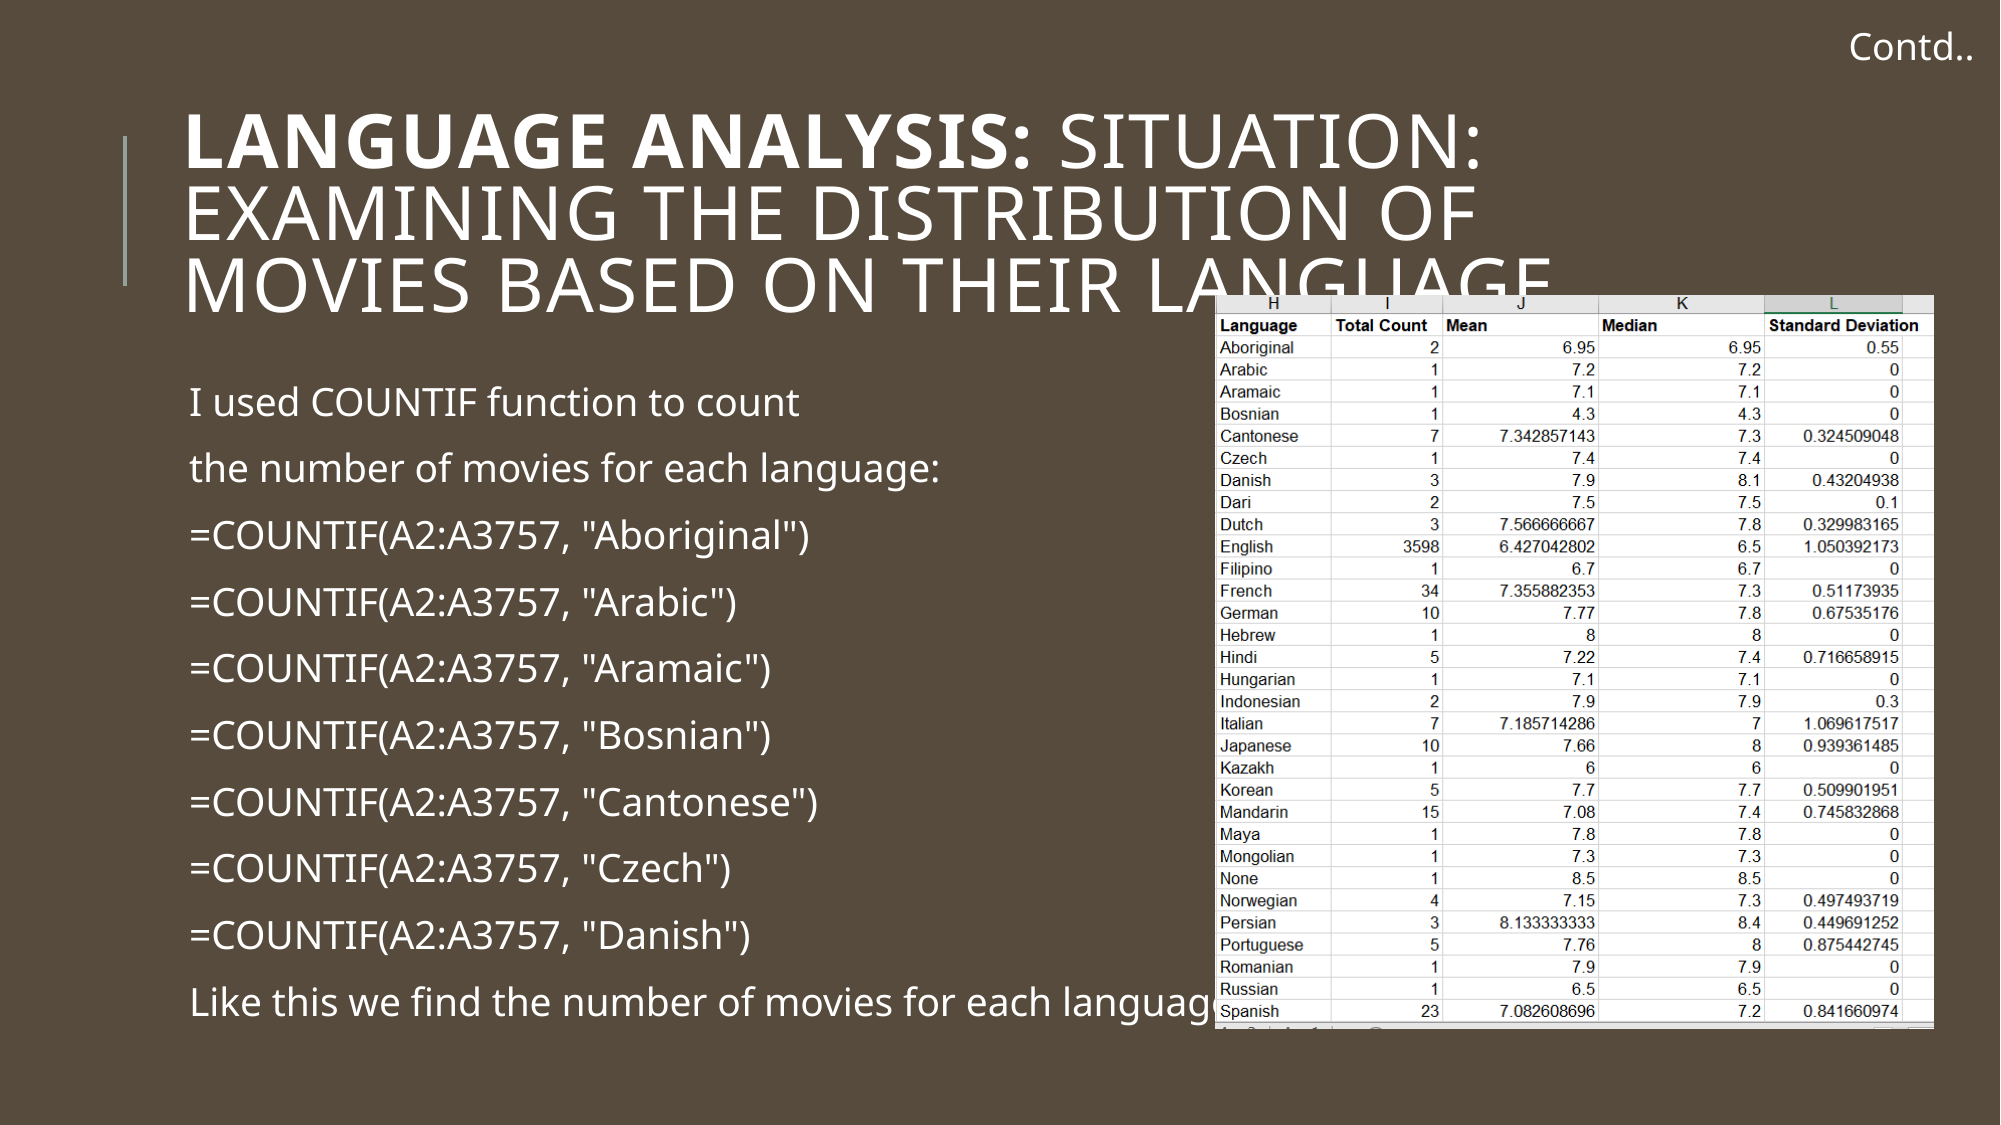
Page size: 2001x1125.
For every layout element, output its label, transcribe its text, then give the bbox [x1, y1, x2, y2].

picture [1214, 295, 1934, 1030]
title Language Analysis: Situation: Examining the distribution of movies based on their language. [168, 96, 1763, 342]
text_box Contd.. [1833, 15, 1990, 75]
list I used COUNTIF function to count the number of movies for each language: =COUNTIF(A2:A3757, "Aboriginal") =COUNTIF(A2:A3757, "Arabic") =COUNTIF(A2:A3757, "Aramaic") =COUNTIF(A2:A3757, "Bosnian") =COUNTIF(A2:A3757, "Cantonese") =COUNTIF(A2:A3757, "Czech") =COUNTIF(A2:A3757, "Danish") Like this we find the number of movies for each language. [168, 375, 1212, 1035]
